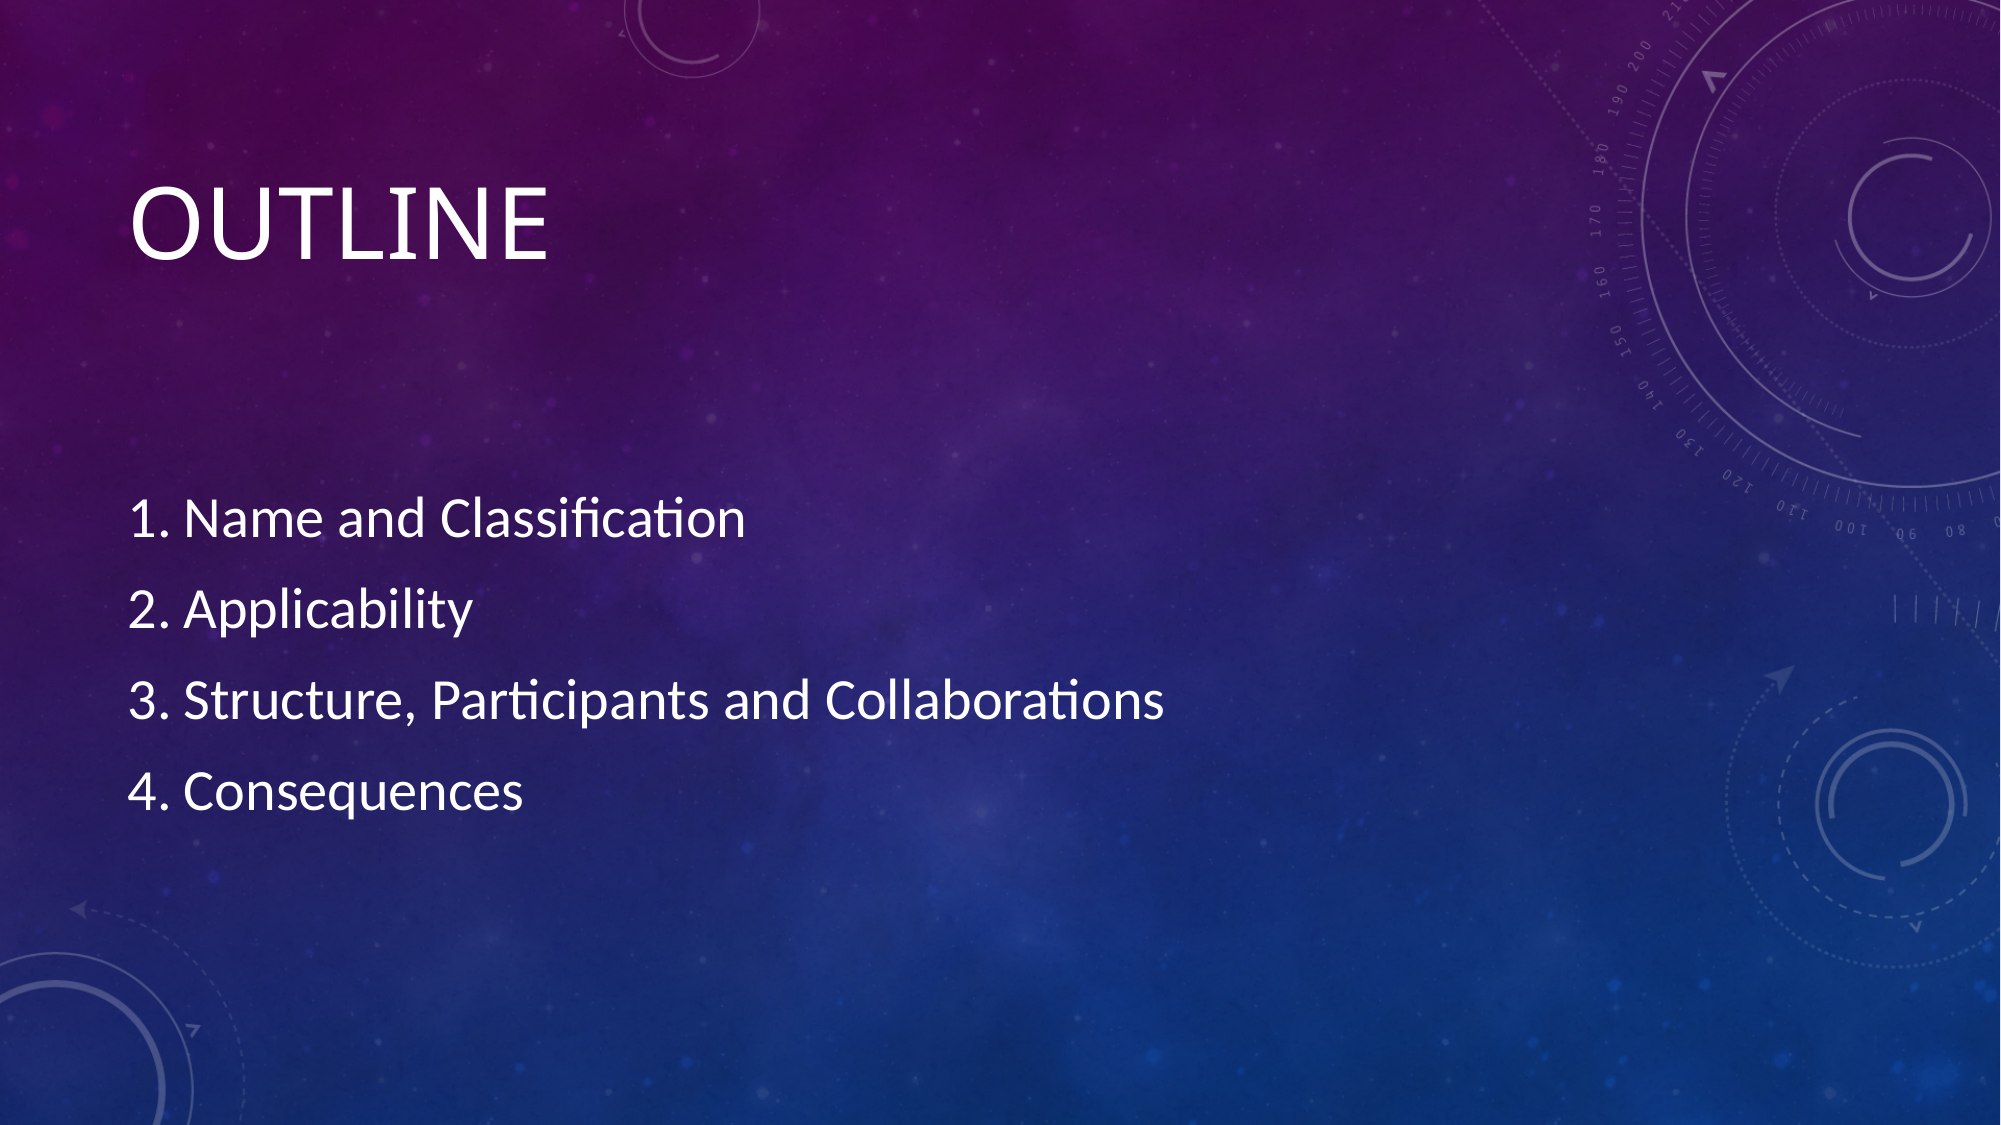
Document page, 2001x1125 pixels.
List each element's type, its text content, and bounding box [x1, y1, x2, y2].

list Name and Classification Applicability Structure, Participants and Collaborations Consequences [112, 351, 1775, 950]
picture [0, 0, 2001, 1125]
title outline [112, 99, 1775, 339]
